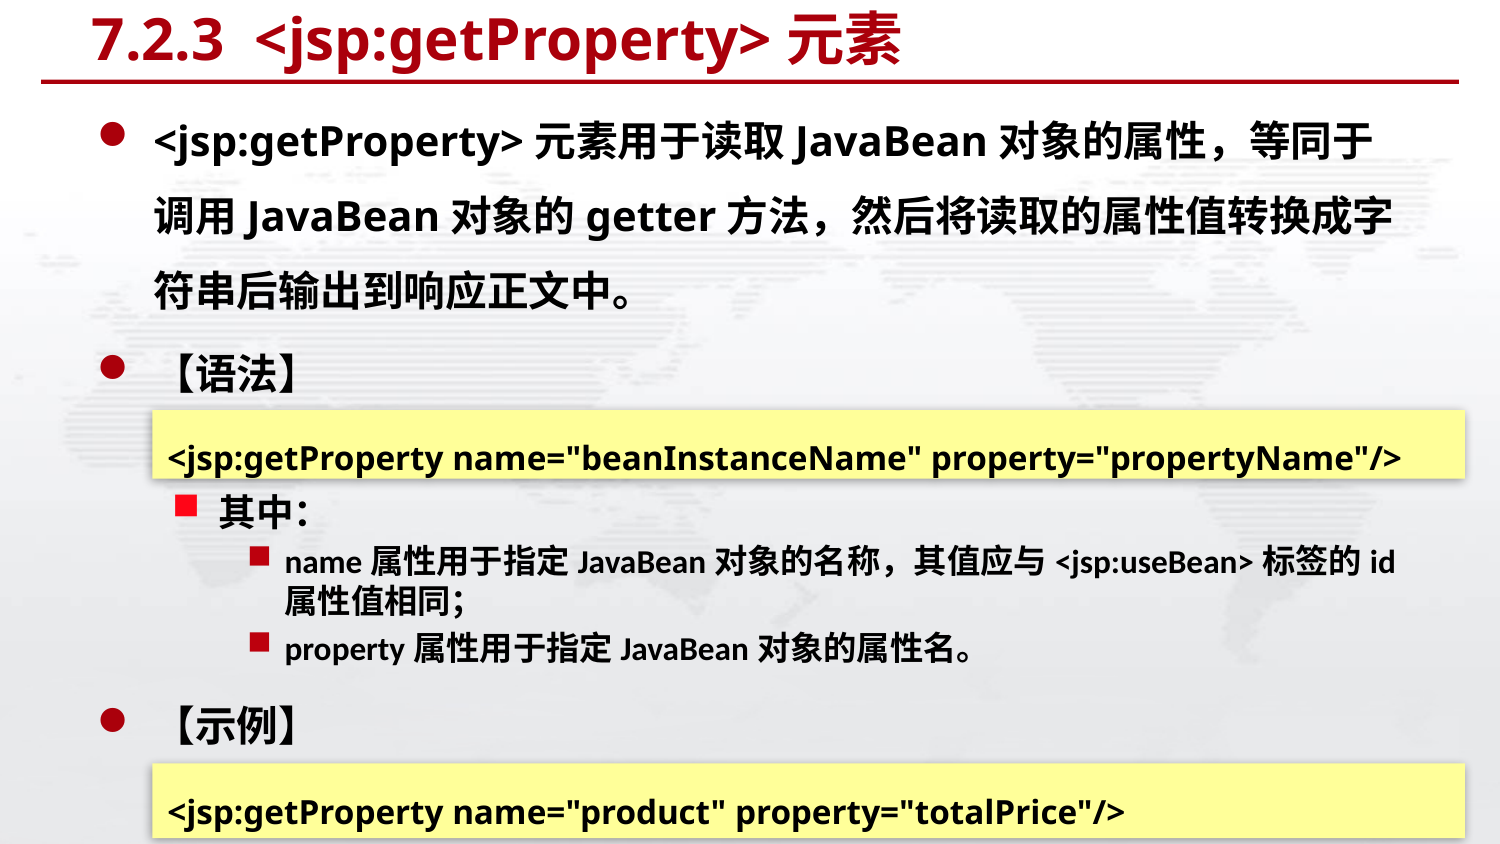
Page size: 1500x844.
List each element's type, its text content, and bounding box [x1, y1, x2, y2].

title 7.2.3 <jsp:getProperty>元素 [76, 2, 1126, 71]
list <jsp:getProperty>元素用于读取JavaBean对象的属性，等同于调用JavaBean对象的getter方法，然后将读取的属性值转换成字符串后输出到响应正文中。 【语法】 其中： name属性用于指定JavaBean对象的名称，其值应与<jsp:useBean>标签的id属性值相同； property属性用于指定JavaBean对象的属性名。 【示例】 [81, 81, 1429, 739]
picture [0, 1, 1500, 844]
text_box <jsp:getProperty name="product" property="totalPrice"/> [152, 763, 1465, 839]
list <jsp:getProperty name="beanInstanceName" property="propertyName"/> [152, 409, 1466, 479]
